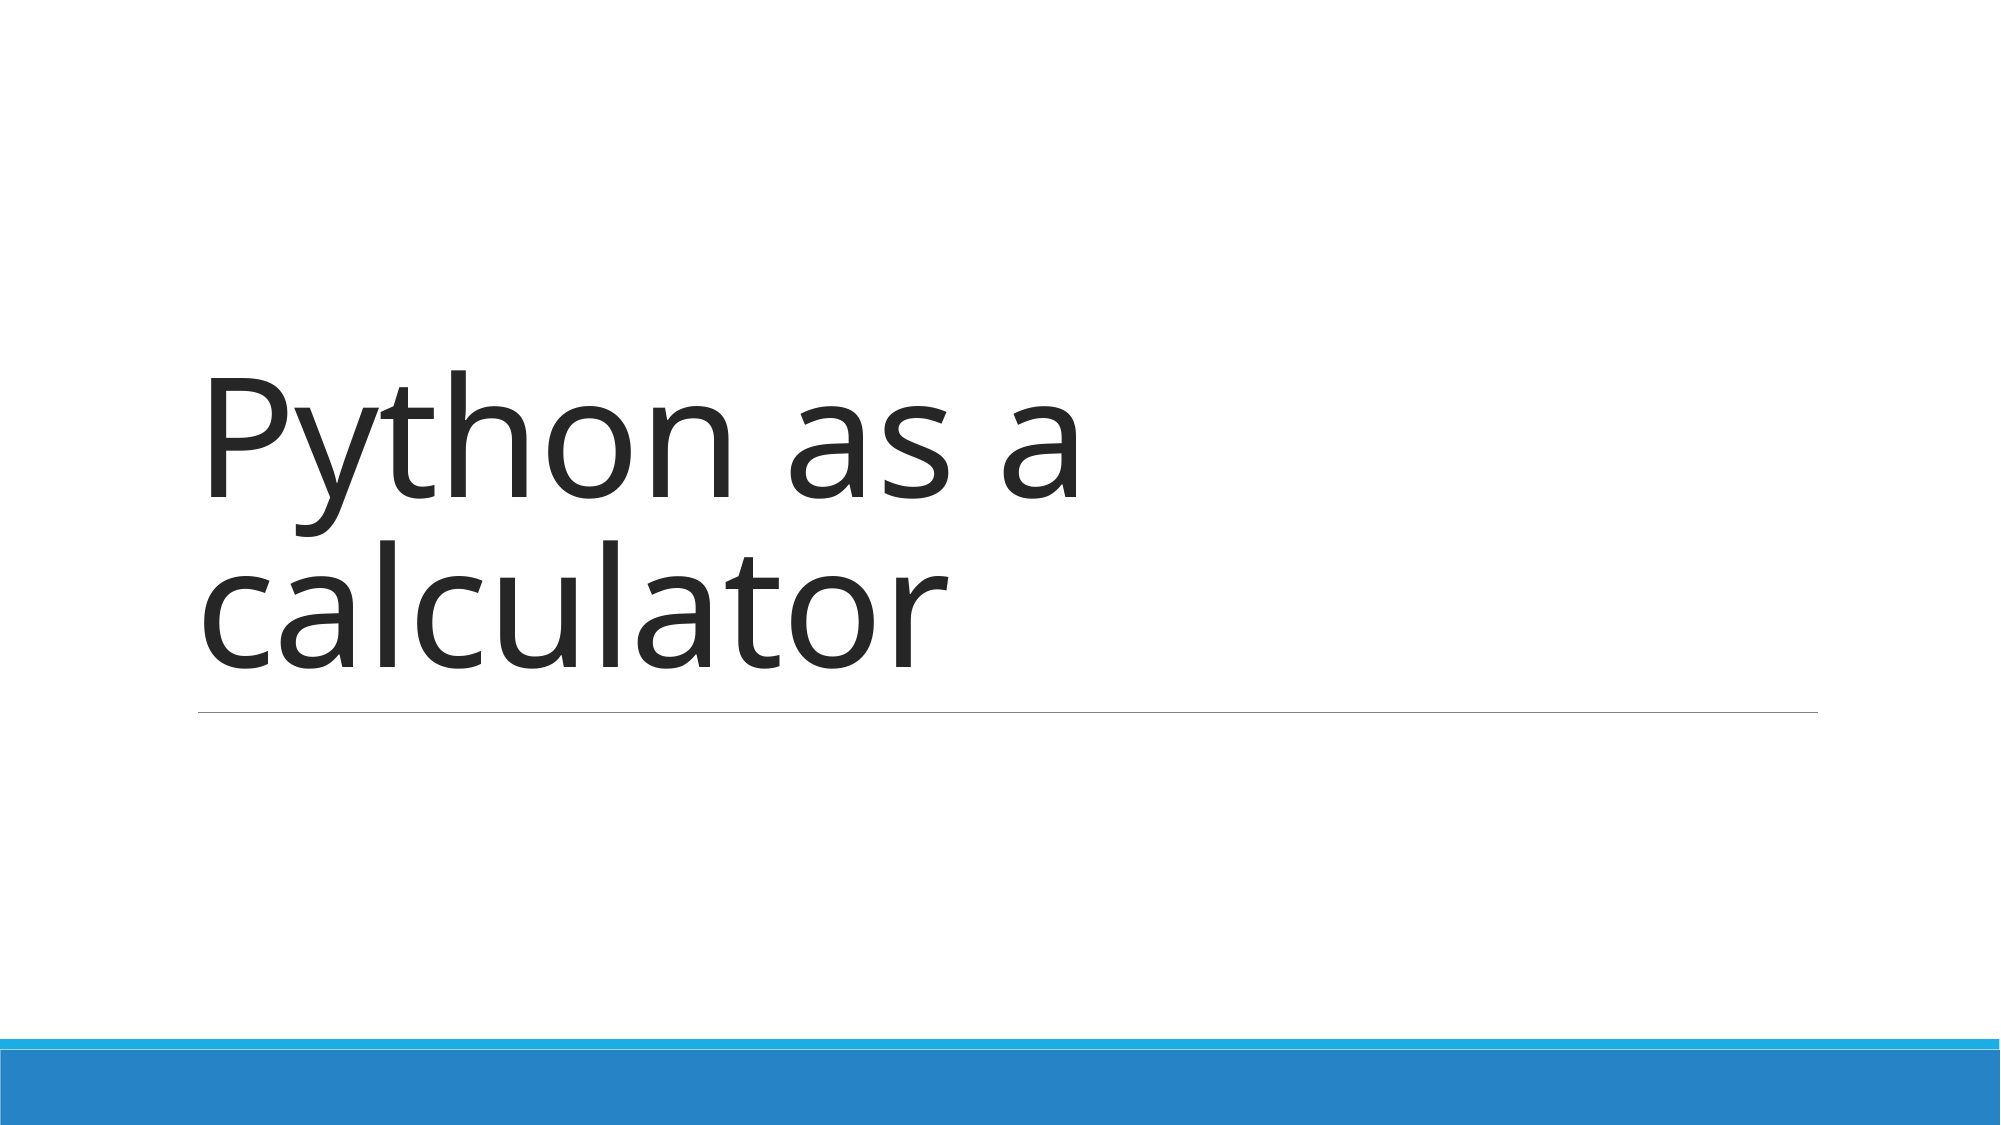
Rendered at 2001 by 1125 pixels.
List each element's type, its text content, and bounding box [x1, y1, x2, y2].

title Python as a calculator [180, 124, 1830, 710]
